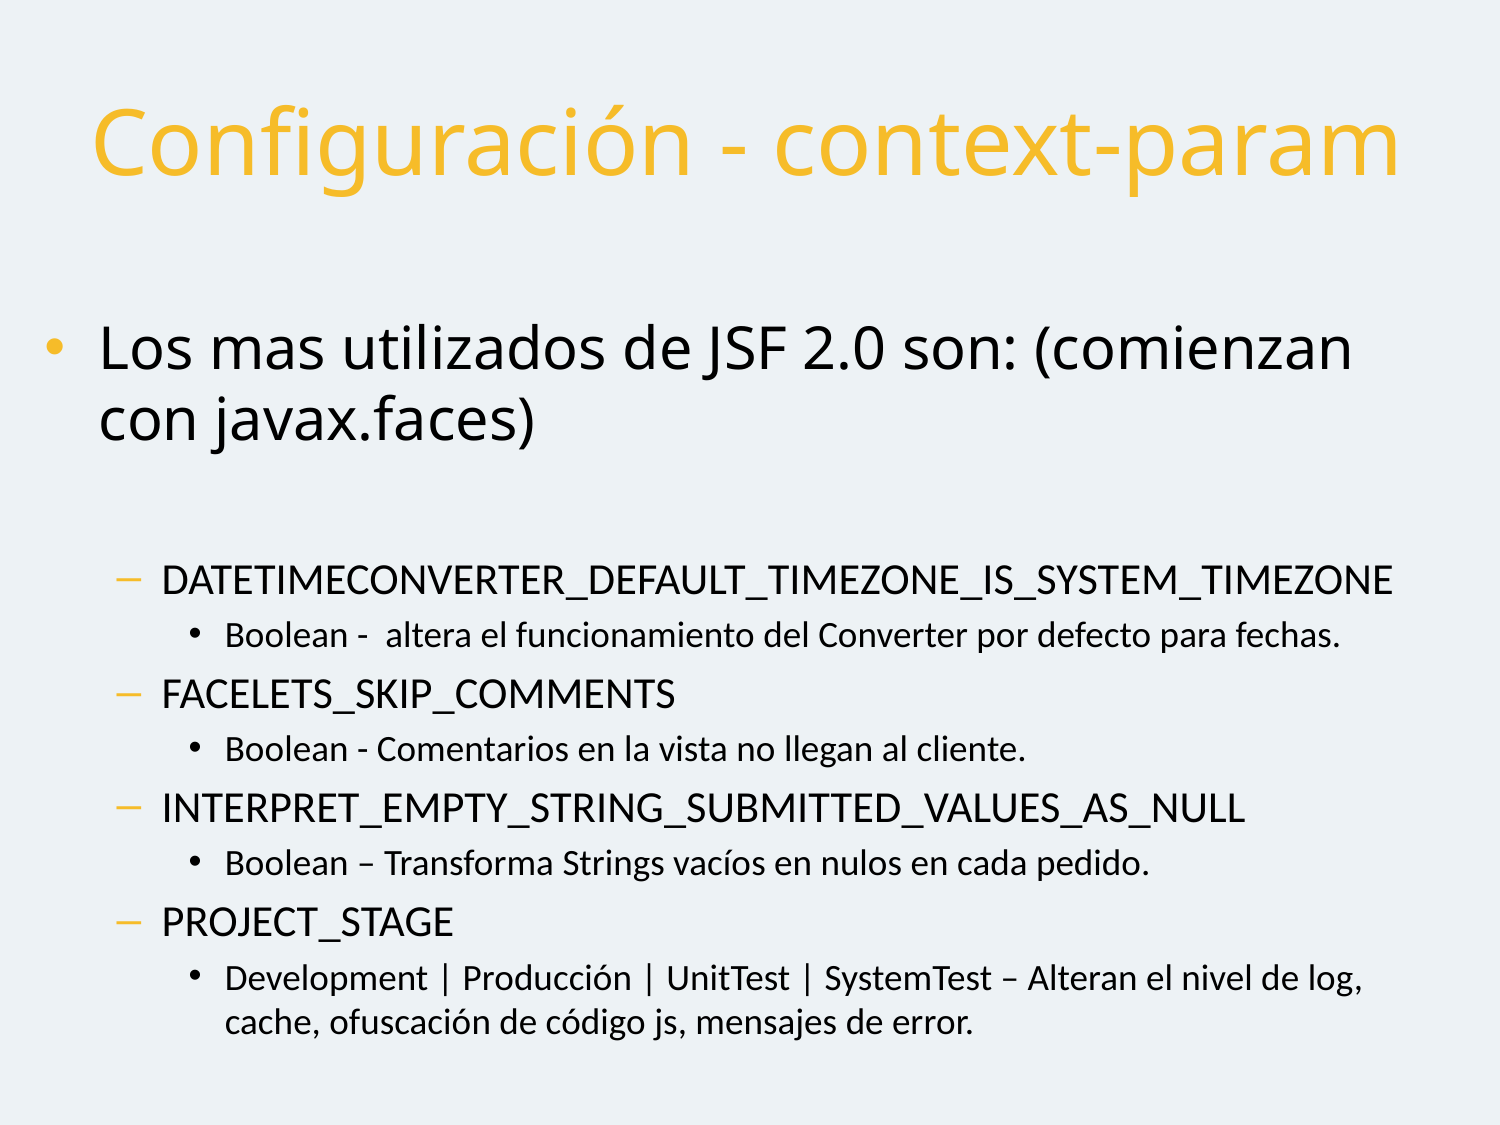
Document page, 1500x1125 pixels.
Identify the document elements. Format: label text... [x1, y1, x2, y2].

title Configuración - context-param [75, 45, 1425, 233]
list Los mas utilizados de JSF 2.0 son: (comienzan con javax.faces) DATETIMECONVERTER_DEFAULT_TIMEZONE_IS_SYSTEM_TIMEZONE Boolean - altera el funcionamiento del Converter por defecto para fechas. FACELETS_SKIP_COMMENTS Boolean - Comentarios en la vista no llegan al cliente. INTERPRET_EMPTY_STRING_SUBMITTED_VALUES_AS_NULL Boolean – Transforma Strings vacíos en nulos en cada pedido. PROJECT_STAGE Development | Producción | UnitTest | SystemTest – Alteran el nivel de log, cache, ofuscación de código js, mensajes de error. [29, 302, 1471, 1063]
